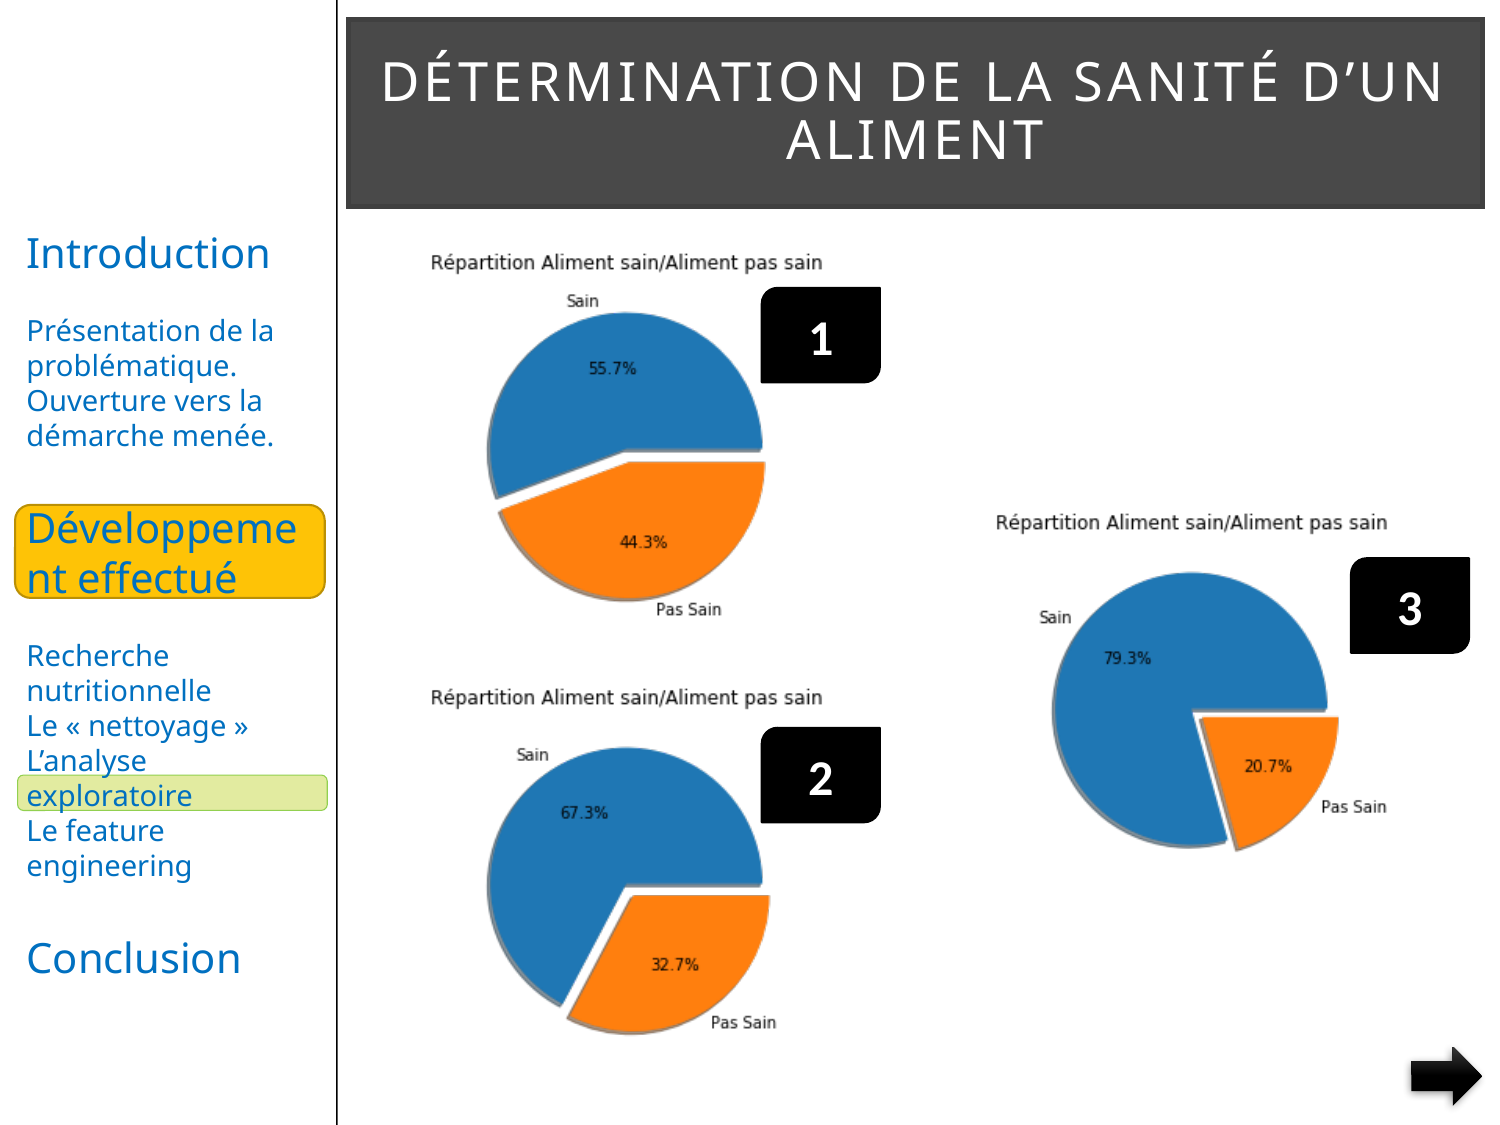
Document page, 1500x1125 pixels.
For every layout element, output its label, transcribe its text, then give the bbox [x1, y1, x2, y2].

text_box [1411, 1046, 1483, 1106]
picture [348, 678, 905, 1071]
picture [913, 503, 1470, 896]
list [348, 243, 905, 636]
title Détermination de la sanité d’un aliment [346, 17, 1485, 209]
